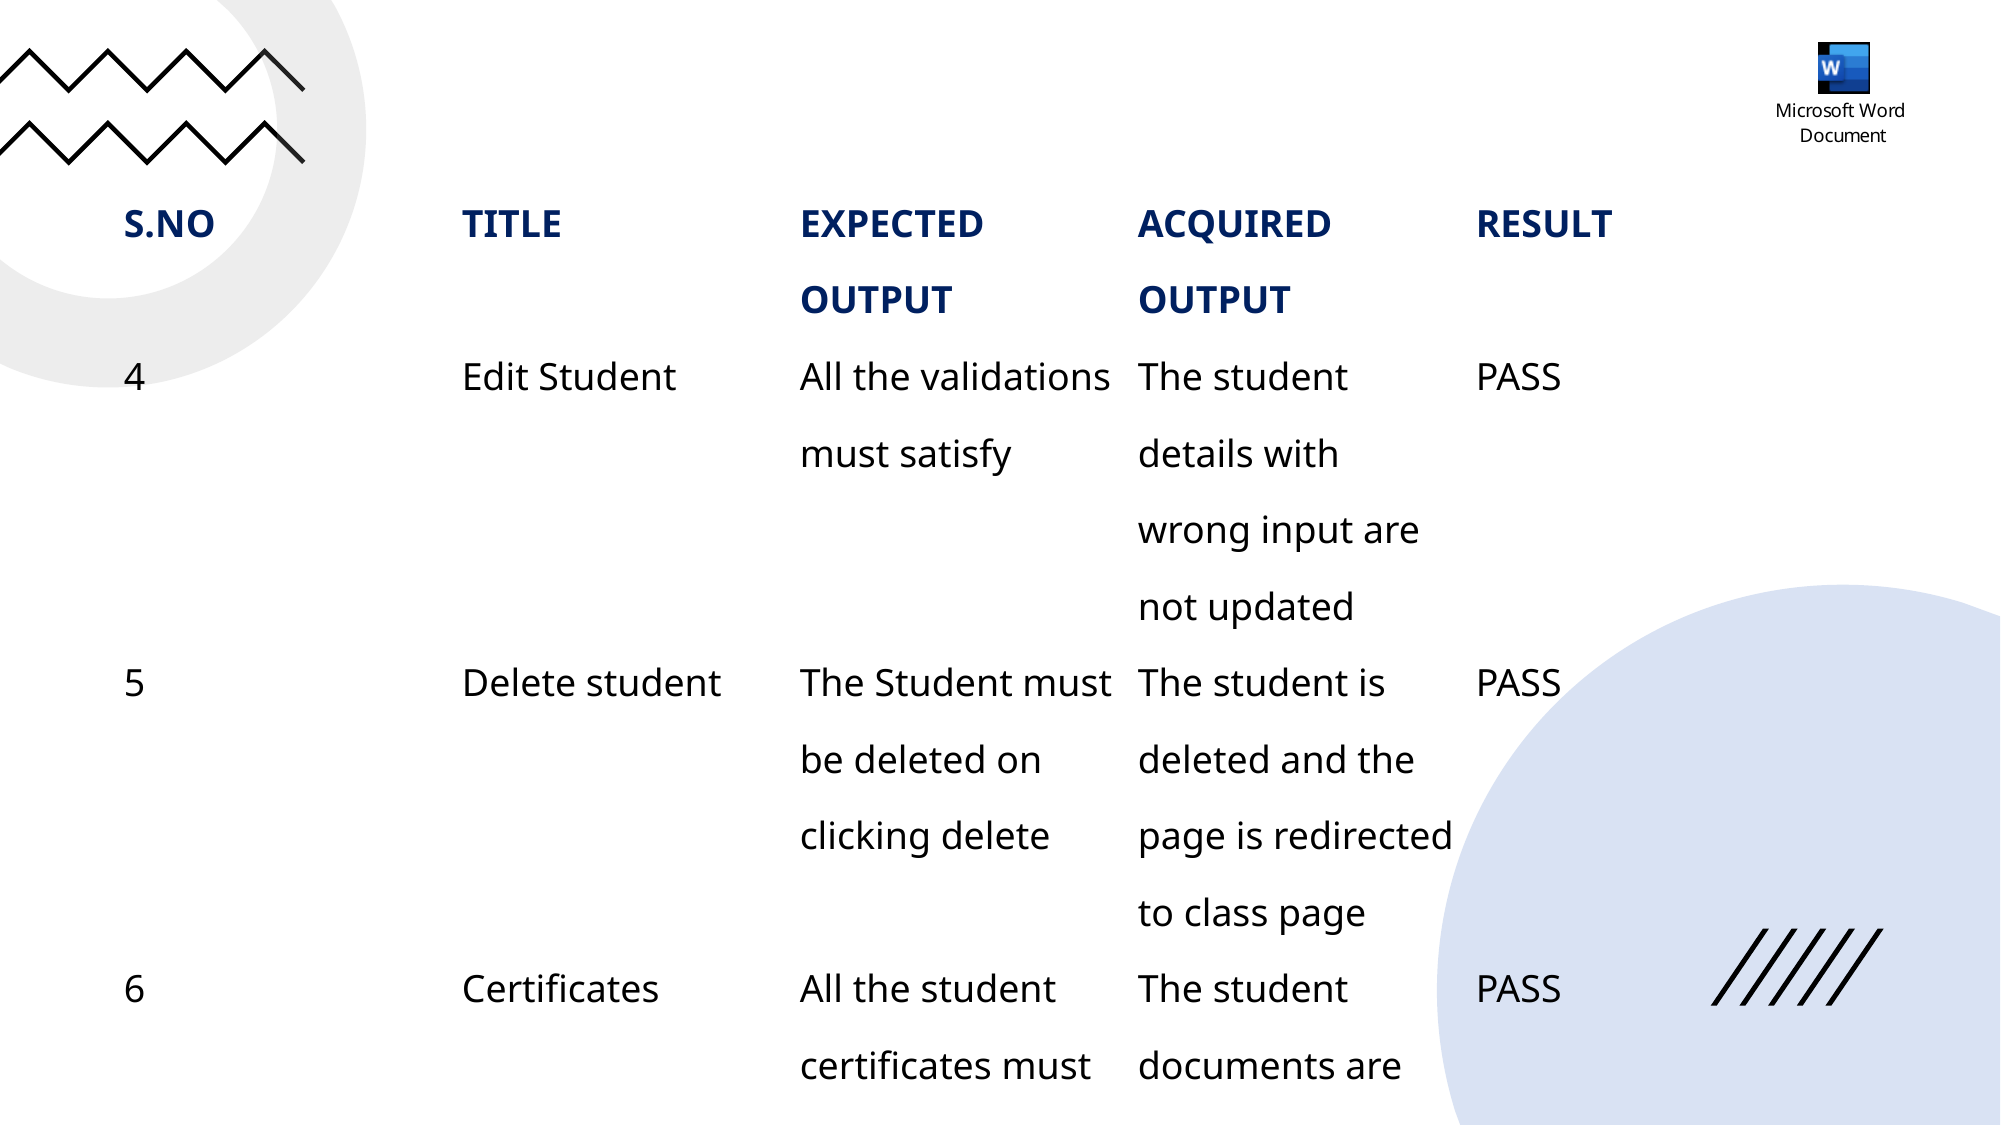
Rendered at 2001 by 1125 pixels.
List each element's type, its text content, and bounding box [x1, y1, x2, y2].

table_cell PASS [1469, 325, 1807, 631]
table_cell Certificates [455, 938, 793, 1125]
table_cell 4 [117, 325, 455, 631]
table_header S.NO [117, 172, 455, 325]
table_cell All the validations must satisfy [793, 325, 1131, 631]
table_cell All the student certificates must be displayed in certificates page [793, 938, 1131, 1125]
table_header RESULT [1469, 172, 1807, 325]
table_cell 6 [117, 938, 455, 1125]
table_header ACQUIRED OUTPUT [1131, 172, 1469, 325]
table_cell Edit Student [455, 325, 793, 631]
table_cell Delete student [455, 631, 793, 938]
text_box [1768, 42, 1919, 173]
table_cell The Student must be deleted on clicking delete [793, 631, 1131, 938]
table_cell 5 [117, 631, 455, 938]
table_header TITLE [455, 172, 793, 325]
table_cell PASS [1469, 631, 1807, 938]
table_cell The student documents are displayed [1131, 938, 1469, 1125]
table_cell The student is deleted and the page is redirected to class page [1131, 631, 1469, 938]
table_cell PASS [1469, 938, 1807, 1125]
table_cell The student details with wrong input are not updated [1131, 325, 1469, 631]
table_header EXPECTED OUTPUT [793, 172, 1131, 325]
